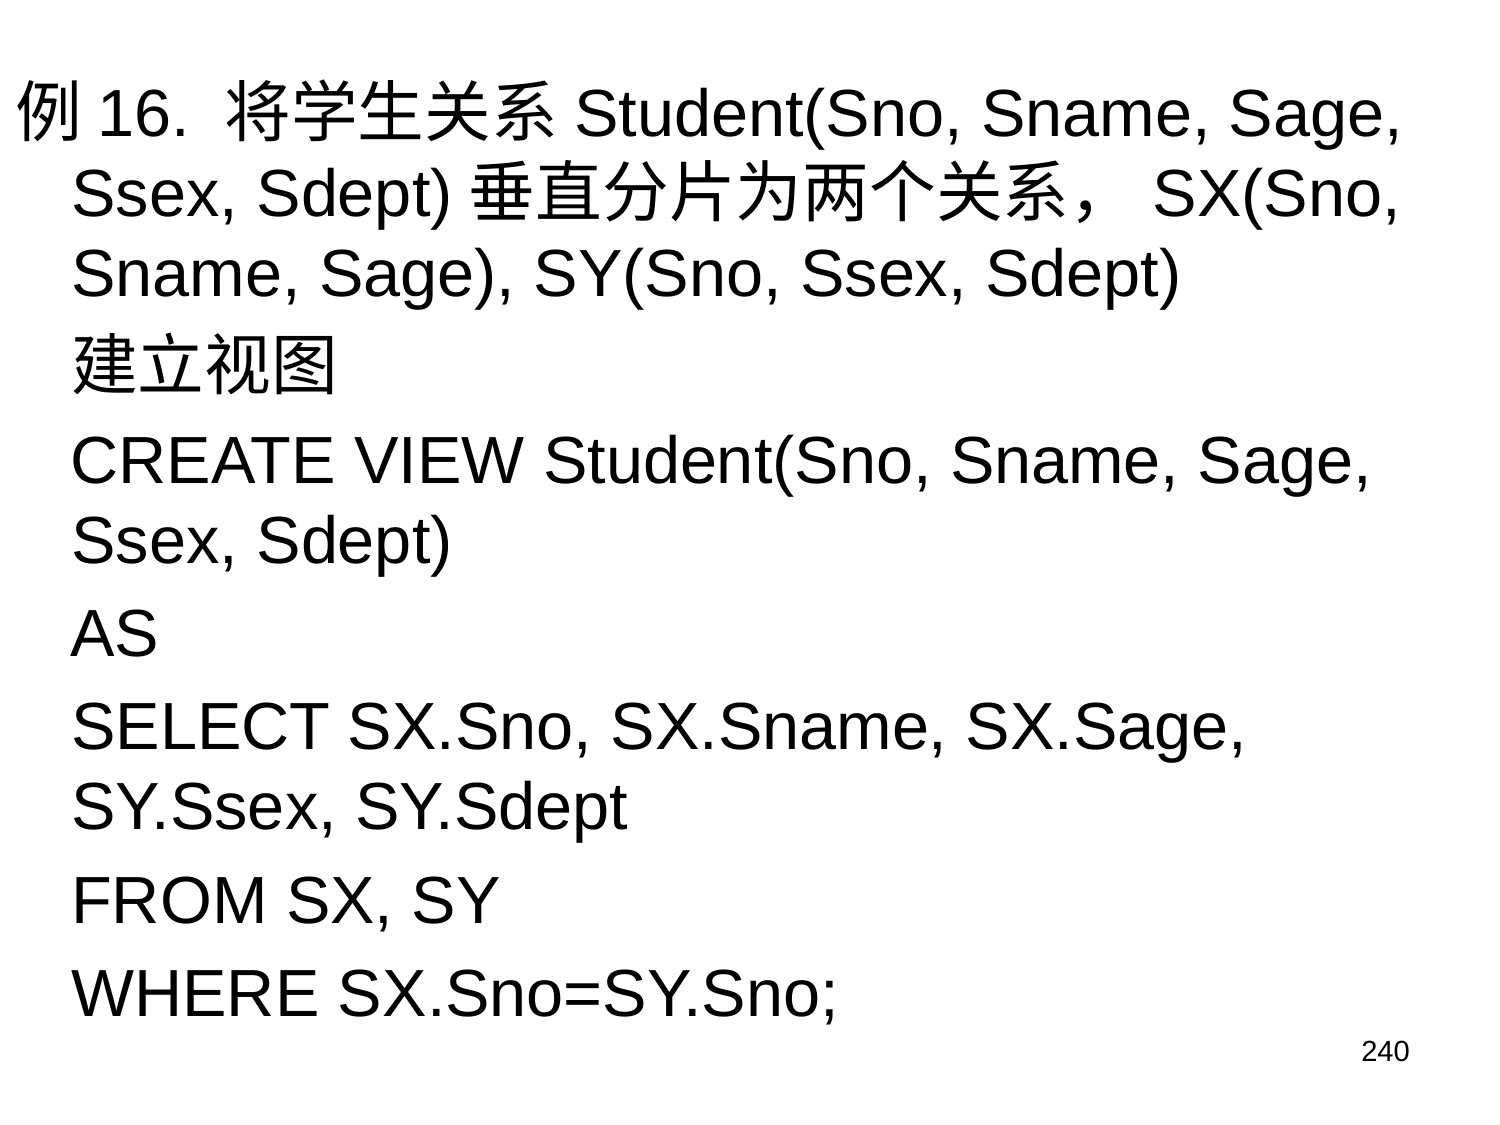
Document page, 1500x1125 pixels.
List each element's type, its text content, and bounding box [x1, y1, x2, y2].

slide_number 240 [1074, 1024, 1426, 1103]
list 例16. 将学生关系Student(Sno, Sname, Sage, Ssex, Sdept)垂直分片为两个关系，SX(Sno, Sname, Sage), SY(Sno, Ssex, Sdept) 建立视图 CREATE VIEW Student(Sno, Sname, Sage, Ssex, Sdept) AS SELECT SX.Sno, SX.Sname, SX.Sage, SY.Ssex, SY.Sdept FROM SX, SY WHERE SX.Sno=SY.Sno; [0, 62, 1500, 1005]
